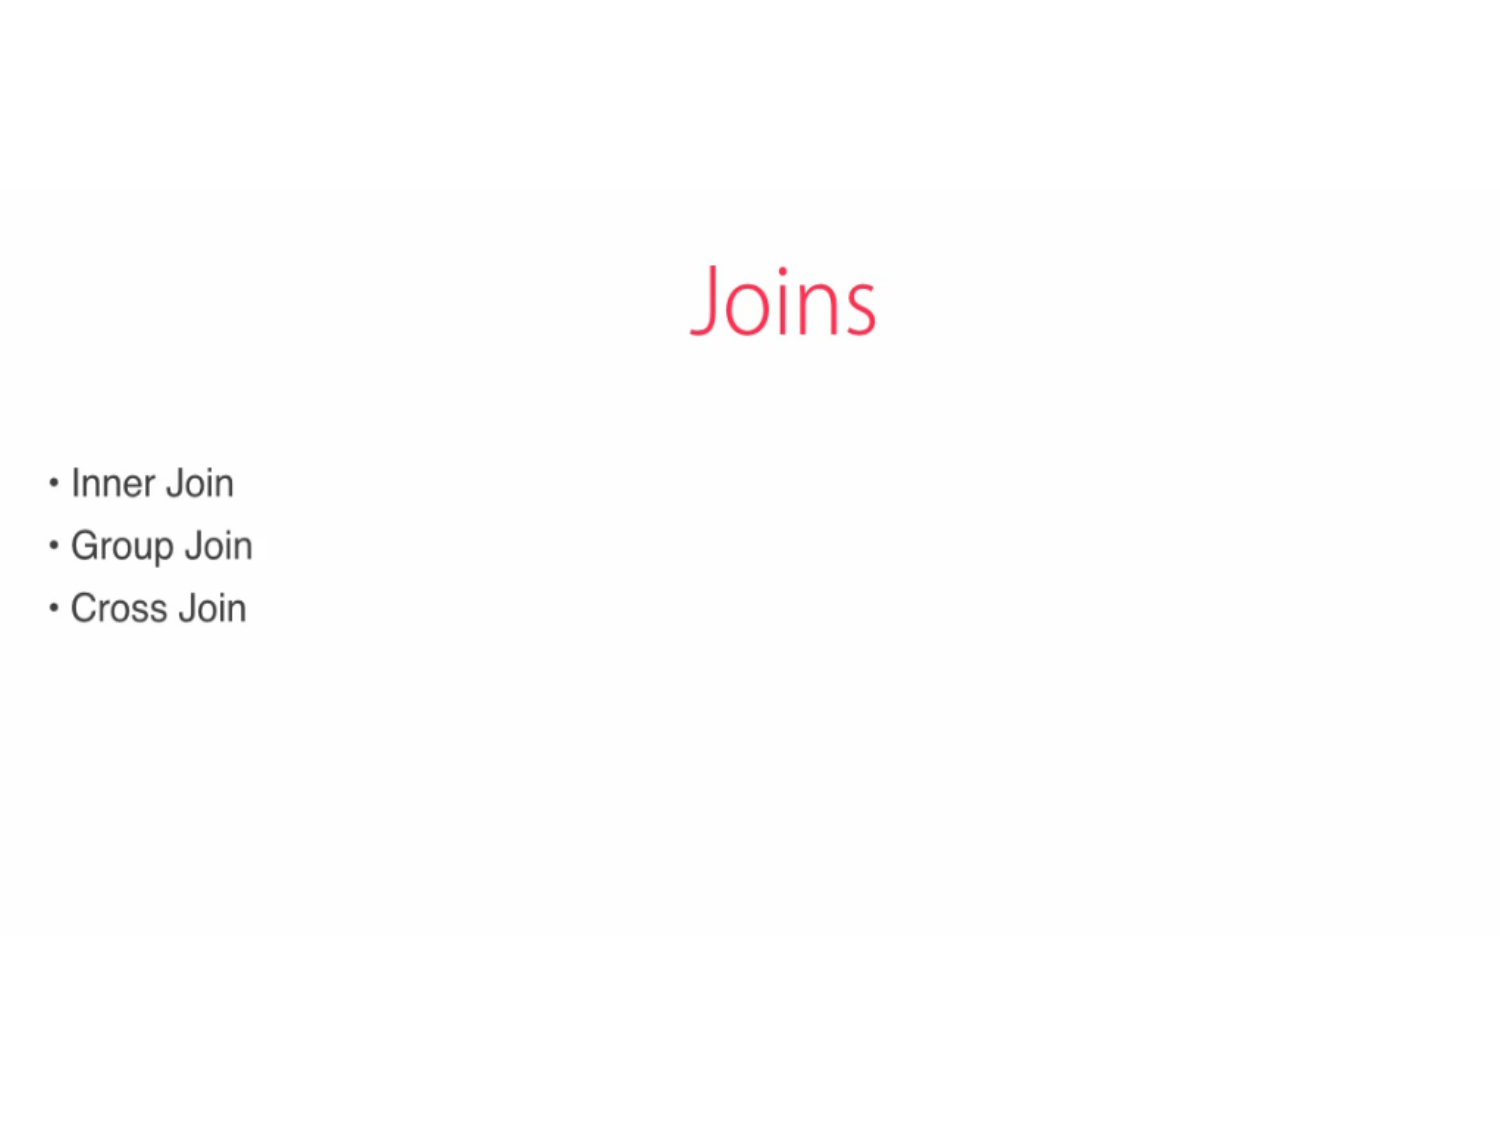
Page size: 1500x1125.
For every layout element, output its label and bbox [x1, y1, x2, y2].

picture [0, 189, 1500, 936]
